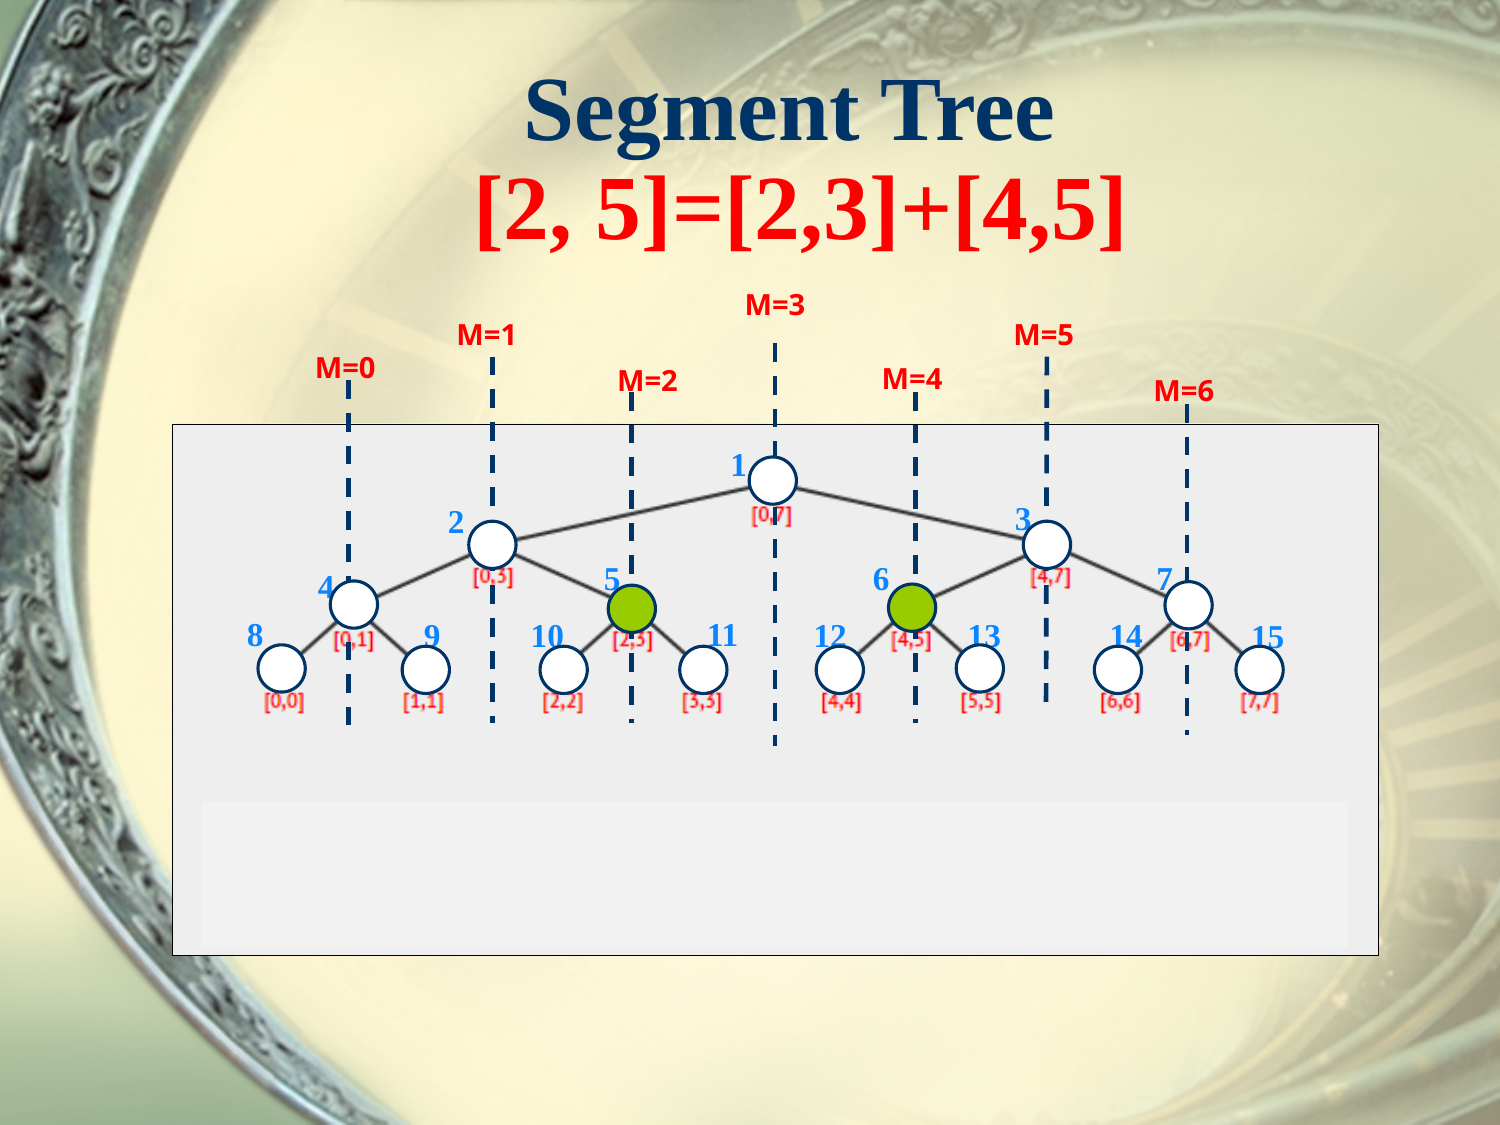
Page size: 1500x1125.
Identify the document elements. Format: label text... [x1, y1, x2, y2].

text_box M=4 [866, 353, 958, 403]
text_box M=1 [441, 309, 533, 359]
title Segment Tree [2, 5]=[2,3]+[4,5] [201, 53, 1402, 192]
picture [0, 0, 1500, 1125]
text_box M=5 [998, 309, 1090, 359]
text_box M=6 [1138, 365, 1230, 415]
text_box M=0 [299, 341, 391, 392]
text_box M=2 [602, 354, 693, 405]
text_box M=3 [729, 278, 821, 329]
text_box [171, 423, 1379, 956]
